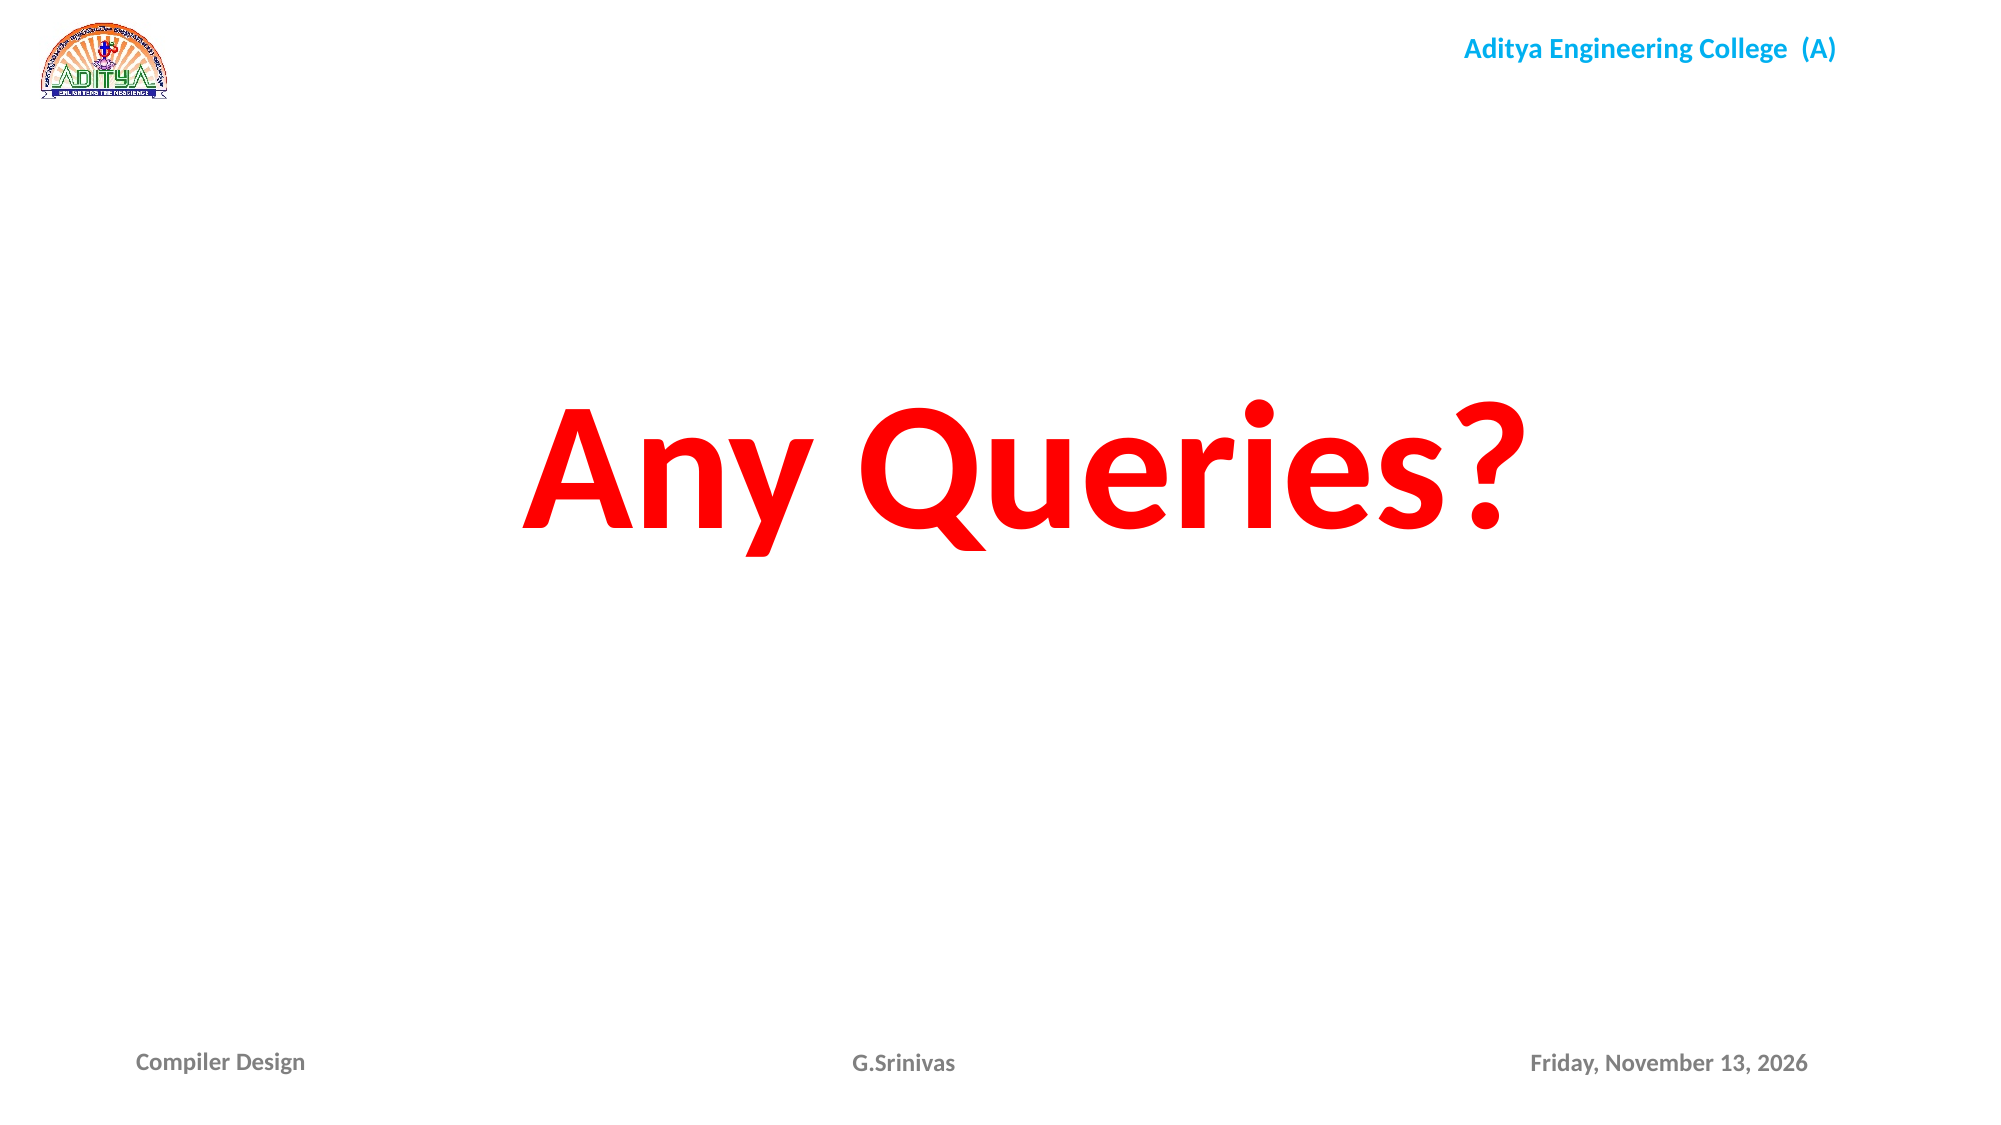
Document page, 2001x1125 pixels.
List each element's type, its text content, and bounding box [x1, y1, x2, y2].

picture [39, 22, 168, 99]
footer G.Srinivas [678, 1031, 1129, 1092]
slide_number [1515, 1031, 1861, 1092]
text_box Any Queries? [507, 363, 1657, 680]
